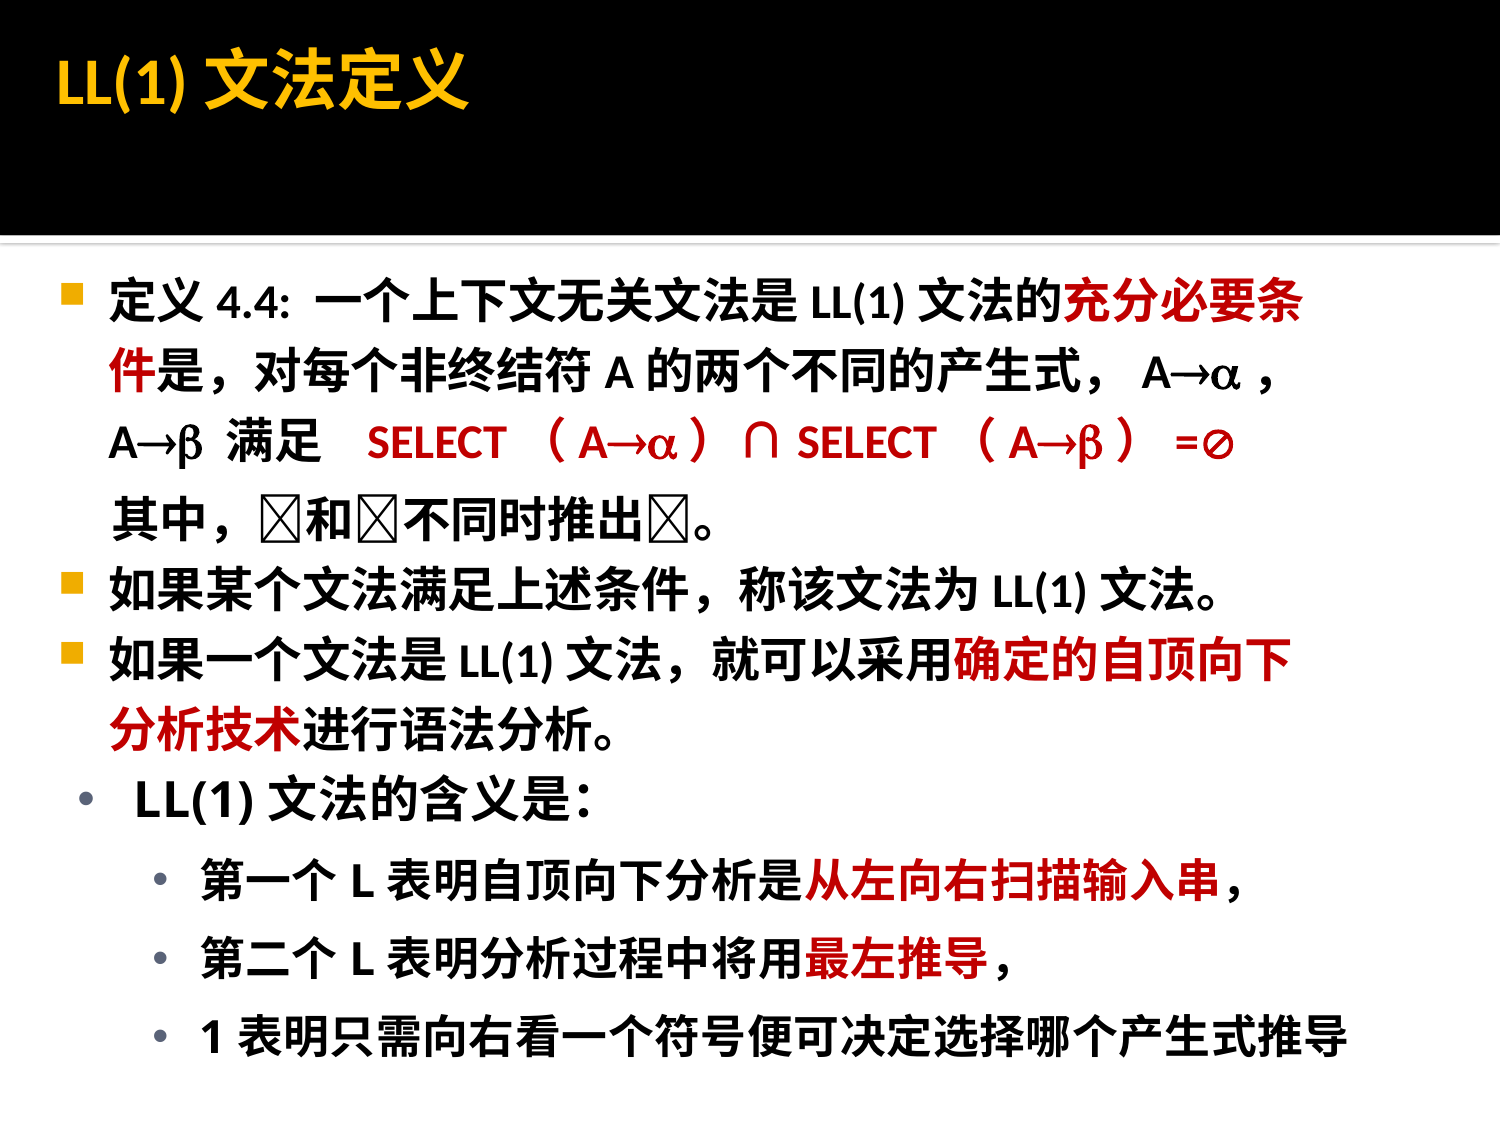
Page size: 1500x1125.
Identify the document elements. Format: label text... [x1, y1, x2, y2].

text_box LL(1)文法的含义是： 第一个L表明自顶向下分析是从左向右扫描输入串， 第二个L表明分析过程中将用最左推导， 1表明只需向右看一个符号便可决定选择哪个产生式推导 [62, 748, 1413, 1091]
title LL(1)文法定义 [41, 54, 1342, 183]
list 定义4.4: 一个上下文无关文法是LL(1)文法的充分必要条件是，对每个非终结符A的两个不同的产生式，A，A 满足 SELECT（A）∩SELECT（A）= 其中，和不同时推出。 如果某个文法满足上述条件，称该文法为LL(1)文法。 如果一个文法是LL(1)文法，就可以采用确定的自顶向下分析技术进行语法分析。 [29, 243, 1330, 776]
